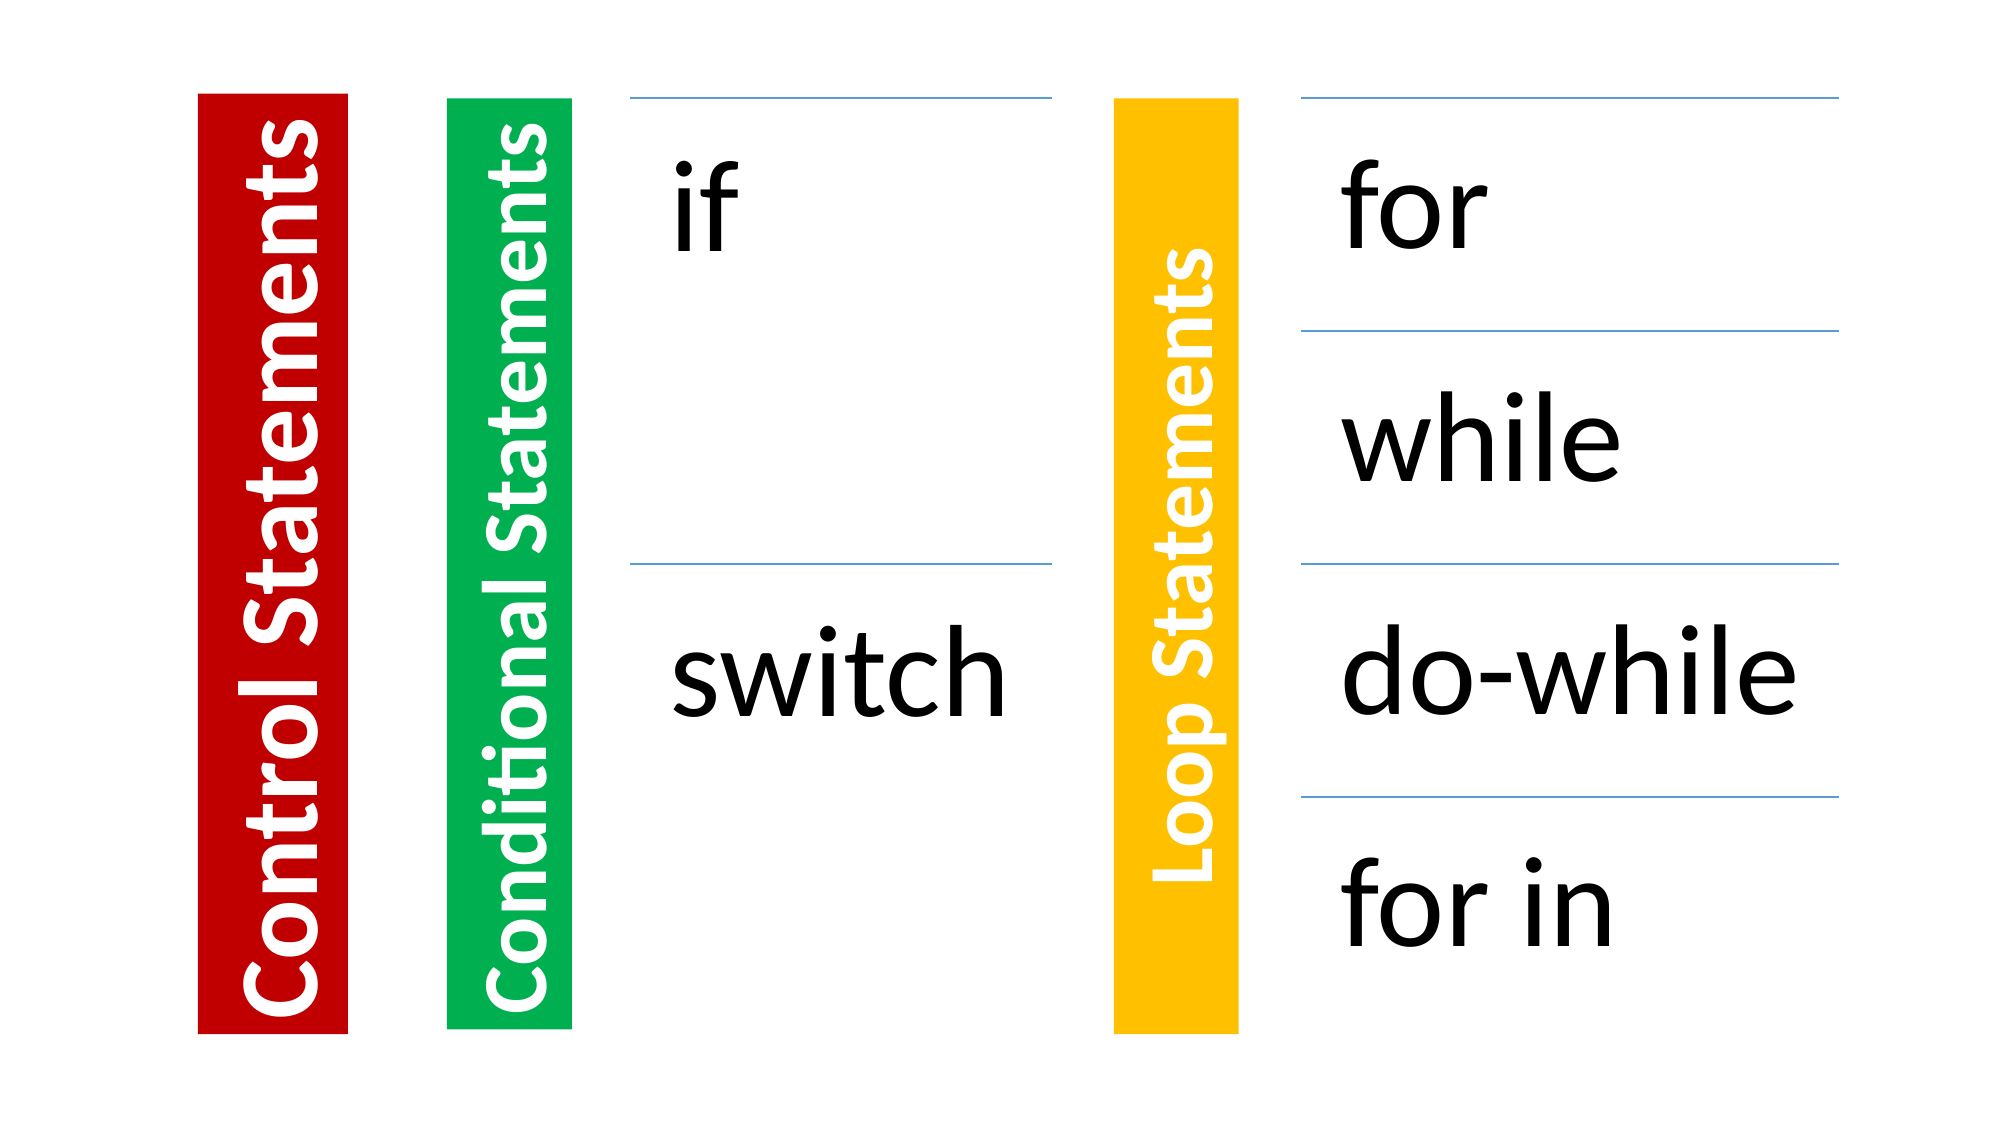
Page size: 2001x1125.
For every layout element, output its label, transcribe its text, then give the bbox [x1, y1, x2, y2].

text_box Loop Statements [1113, 98, 1239, 1035]
text_box Control Statements [197, 93, 348, 1035]
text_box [629, 98, 1053, 1030]
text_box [1301, 98, 1840, 1030]
text_box Conditional Statements [446, 98, 572, 1030]
